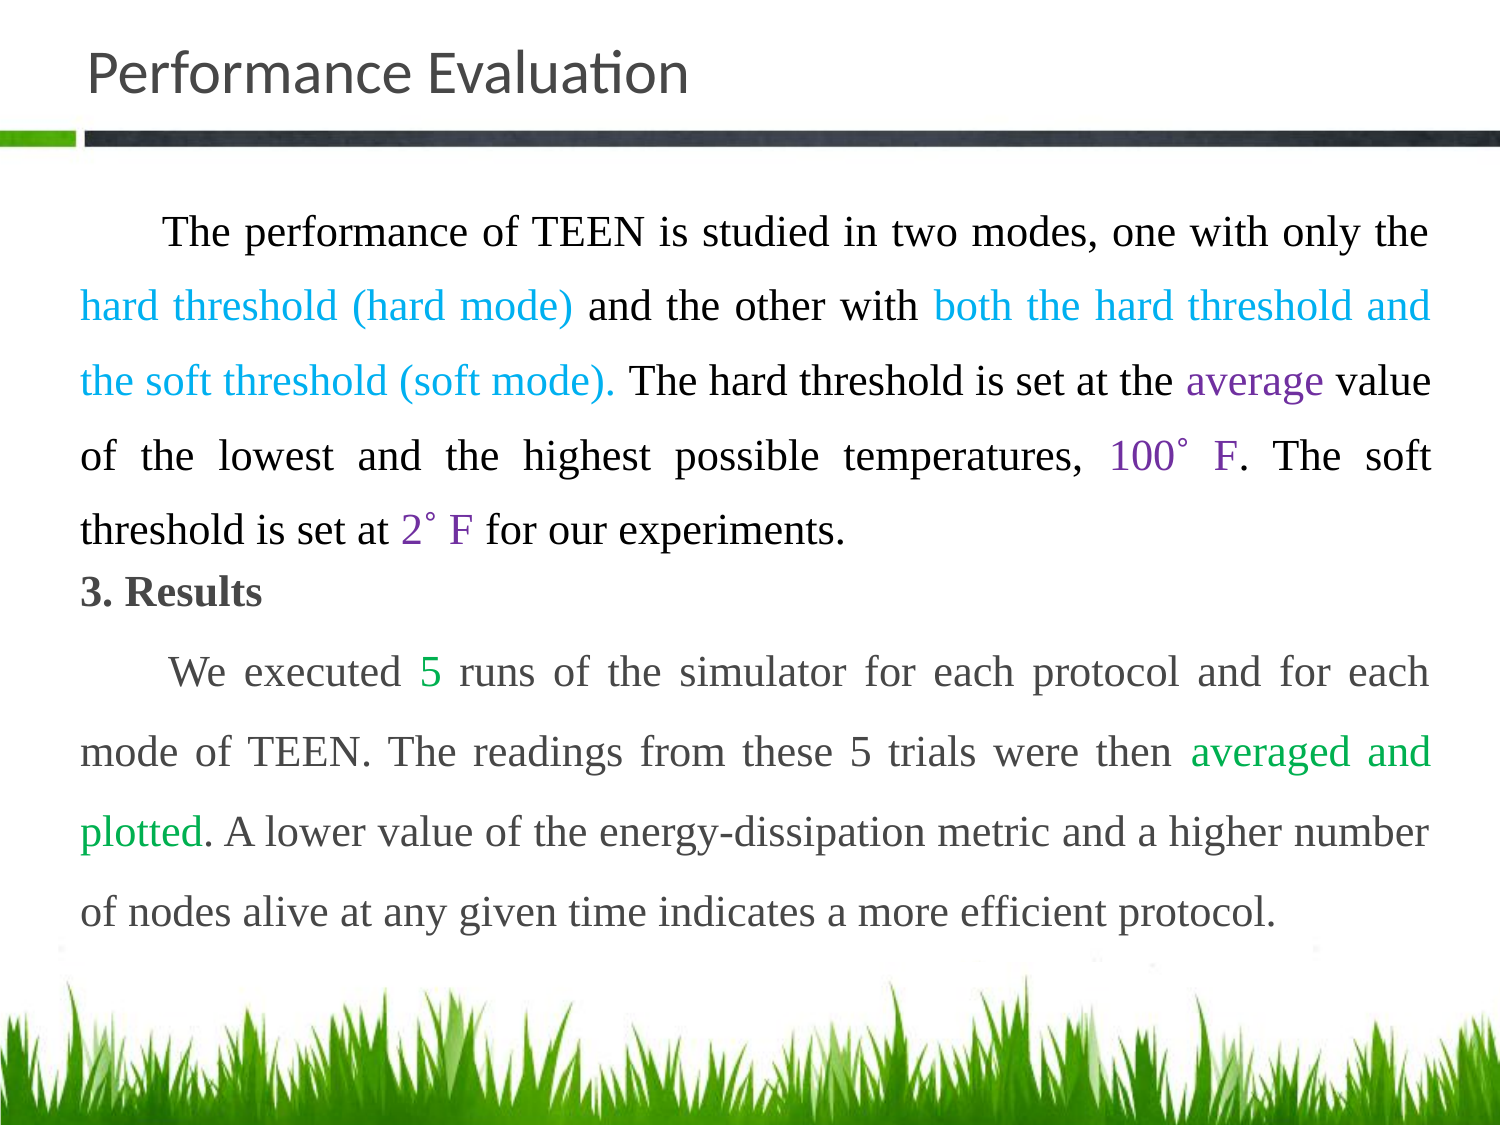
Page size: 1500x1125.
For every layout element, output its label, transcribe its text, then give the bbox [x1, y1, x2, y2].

picture [0, 0, 1500, 1125]
title Performance Evaluation [71, 12, 1450, 125]
list The performance of TEEN is studied in two modes, one with only the hard threshold (hard mode) and the other with both the hard threshold and the soft threshold (soft mode). The hard threshold is set at the average value of the lowest and the highest possible temperatures, 100˚ F. The soft threshold is set at 2˚ F for our experiments. 3. Results We executed 5 runs of the simulator for each protocol and for each mode of TEEN. The readings from these 5 trials were then averaged and plotted. A lower value of the energy-dissipation metric and a higher number of nodes alive at any given time indicates a more efficient protocol. [64, 172, 1447, 1005]
